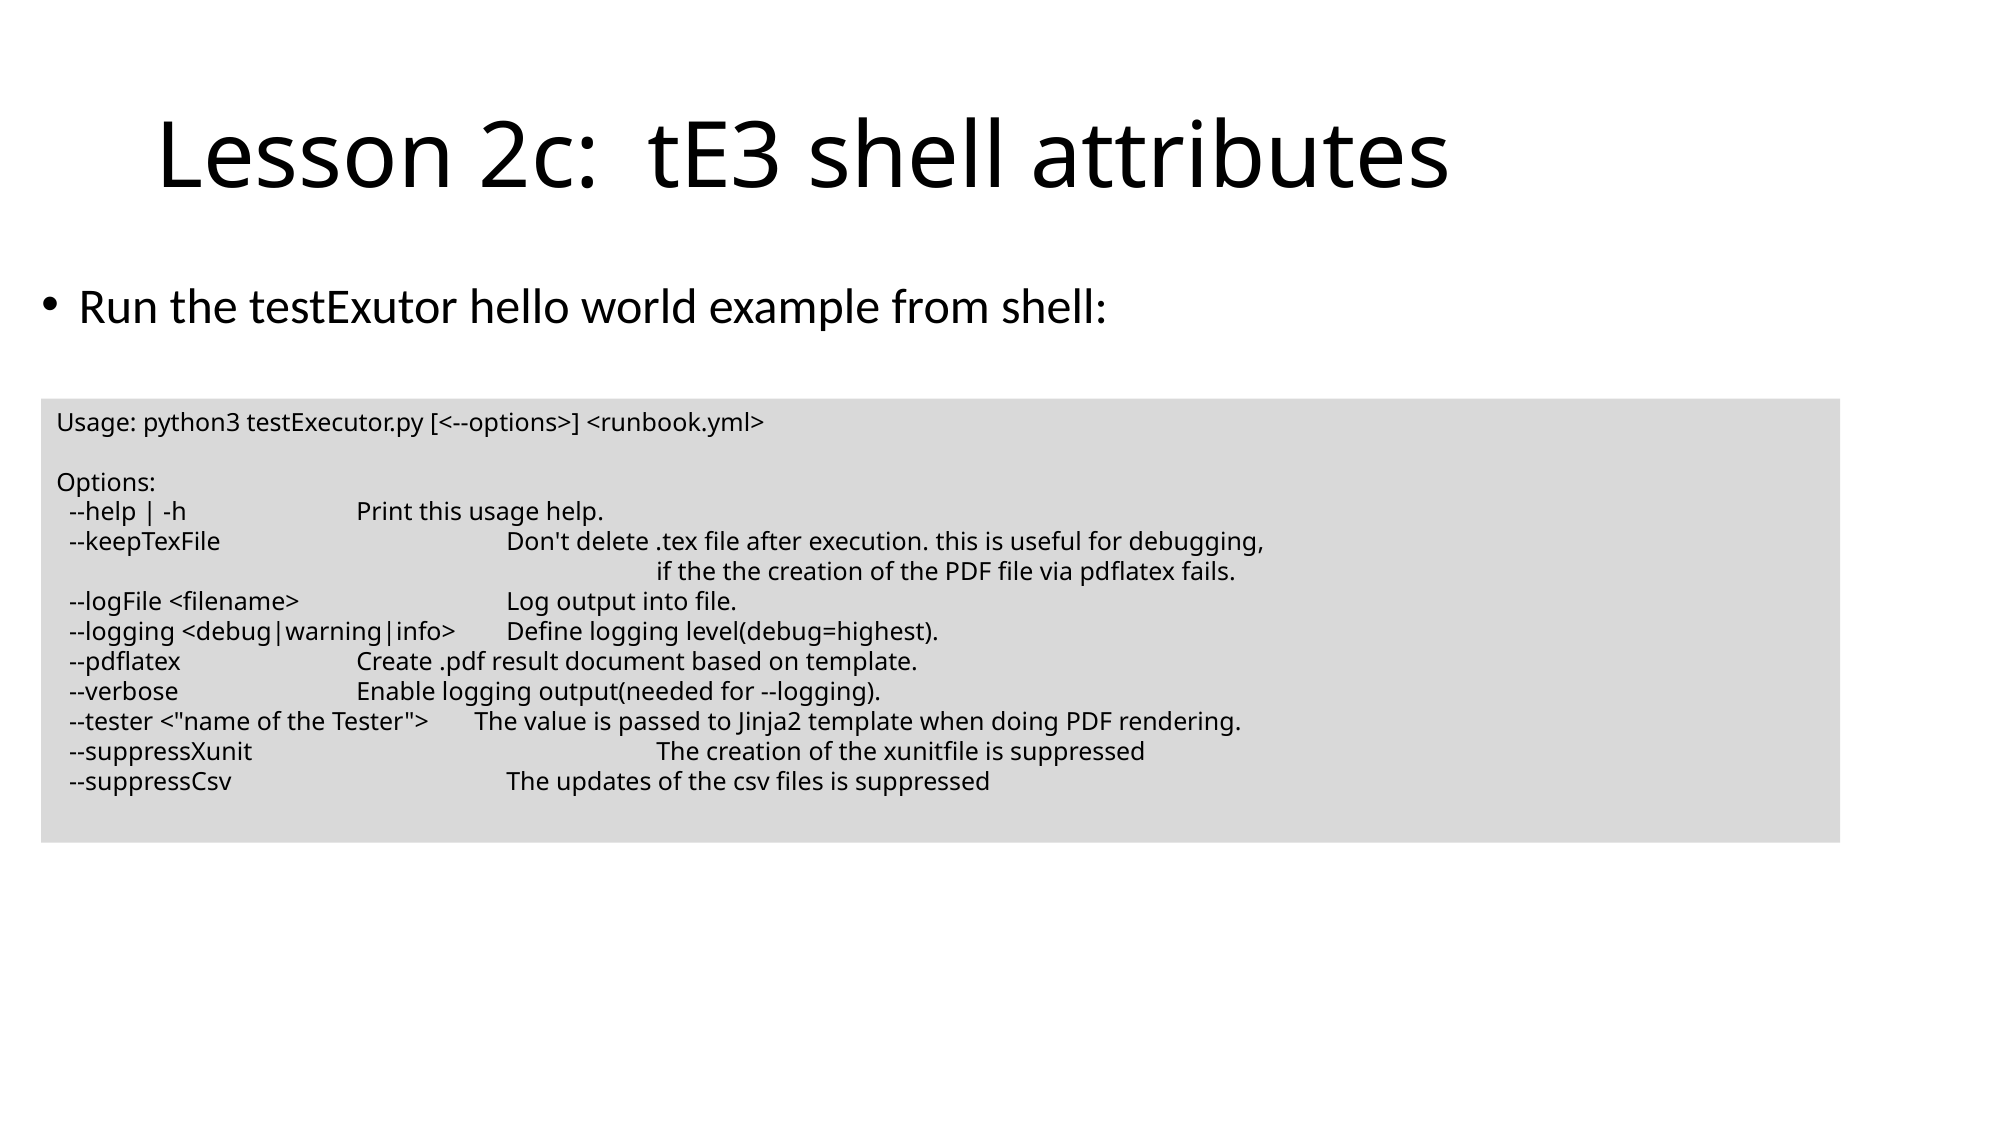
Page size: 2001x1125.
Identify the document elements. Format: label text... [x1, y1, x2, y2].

text_box Usage: python3 testExecutor.py [<--options>] <runbook.yml> Options: --help | -h Print this usage help. --keepTexFile Don't delete .tex file after execution. this is useful for debugging, if the the creation of the PDF file via pdflatex fails. --logFile <filename> Log output into file. --logging <debug|warning|info> Define logging level(debug=highest). --pdflatex Create .pdf result document based on template. --verbose Enable logging output(needed for --logging). --tester <"name of the Tester"> The value is passed to Jinja2 template when doing PDF rendering. --suppressXunit The creation of the xunitfile is suppressed --suppressCsv The updates of the csv files is suppressed [41, 398, 1841, 843]
title Lesson 2c: tE3 shell attributes [140, 48, 1866, 267]
text_box Run the testExutor hello world example from shell: [26, 266, 1752, 347]
